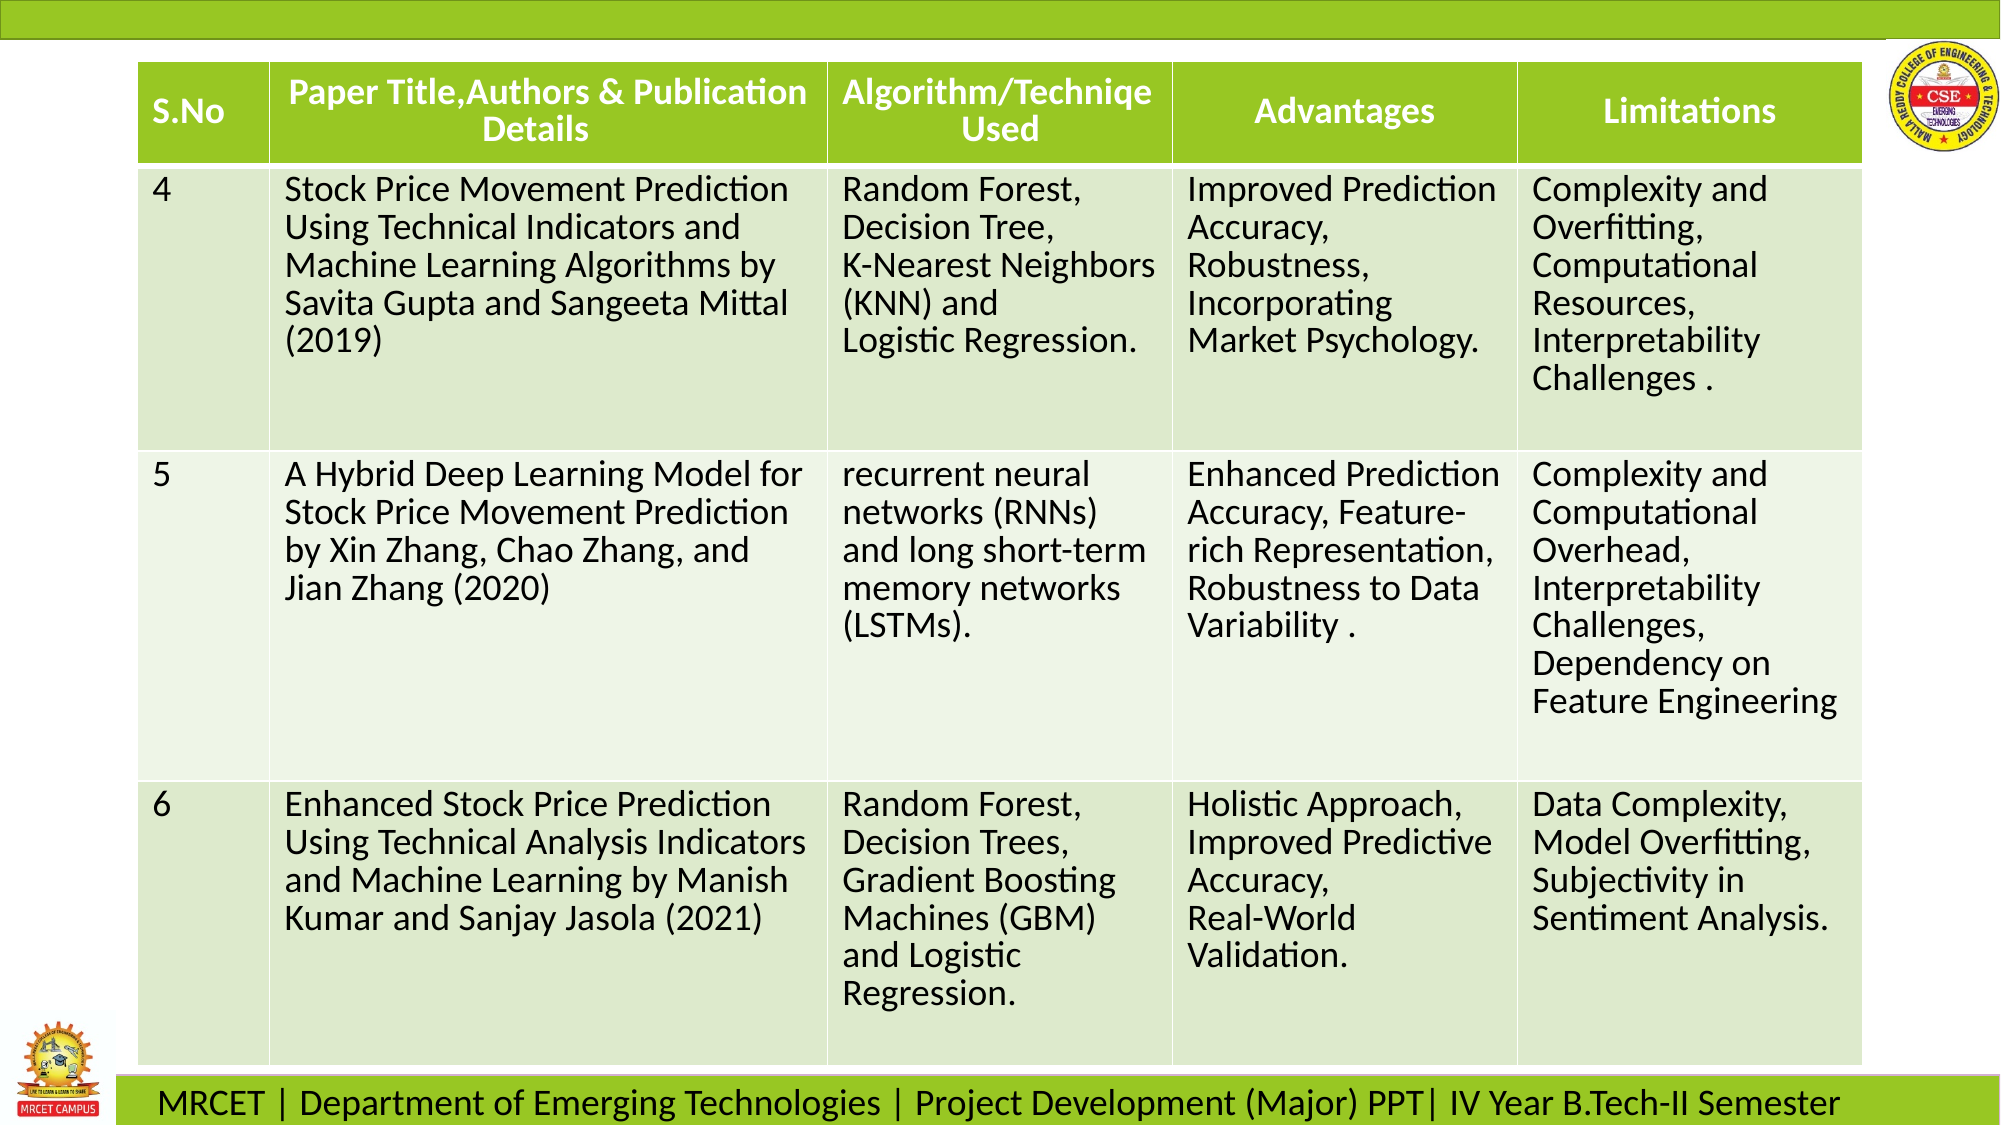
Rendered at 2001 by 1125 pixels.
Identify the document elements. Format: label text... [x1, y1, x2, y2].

table_cell Complexity and Computational Overhead, Interpretability Challenges, Dependency on Feature Engineering [1518, 452, 1862, 780]
table_cell Data Complexity, Model Overfitting, Subjectivity in Sentiment Analysis. [1518, 782, 1862, 1065]
table_cell Random Forest, Decision Tree, K-Nearest Neighbors (KNN) and Logistic Regression. [828, 169, 1172, 450]
table_header Limitations [1518, 62, 1862, 163]
table_cell Complexity and Overfitting, Computational Resources, Interpretability Challenges . [1518, 169, 1862, 450]
table_header Advantages [1173, 62, 1517, 163]
table_cell Holistic Approach, Improved Predictive Accuracy, Real-World Validation. [1173, 782, 1517, 1065]
table_cell 5 [138, 452, 269, 780]
table_cell Enhanced Prediction Accuracy, Feature-rich Representation, Robustness to Data Variability . [1173, 452, 1517, 780]
table_cell recurrent neural networks (RNNs) and long short-term memory networks (LSTMs). [828, 452, 1172, 780]
table_cell Improved Prediction Accuracy, Robustness, Incorporating Market Psychology. [1173, 169, 1517, 450]
table_cell Enhanced Stock Price Prediction Using Technical Analysis Indicators and Machine Learning by Manish Kumar and Sanjay Jasola (2021) [270, 782, 827, 1065]
table_header S.No [138, 62, 269, 163]
table_header Paper Title,Authors & Publication Details [270, 62, 827, 163]
table_header Algorithm/Techniqe Used [828, 62, 1172, 163]
table_cell Stock Price Movement Prediction Using Technical Indicators and Machine Learning Algorithms by Savita Gupta and Sangeeta Mittal (2019) [270, 169, 827, 450]
table_cell 4 [138, 169, 269, 450]
picture [1886, 39, 2000, 154]
table_cell Random Forest, Decision Trees, Gradient Boosting Machines (GBM) and Logistic Regression. [828, 782, 1172, 1065]
table_cell A Hybrid Deep Learning Model for Stock Price Movement Prediction by Xin Zhang, Chao Zhang, and Jian Zhang (2020) [270, 452, 827, 780]
picture [0, 1010, 116, 1125]
table_cell 6 [138, 782, 269, 1065]
